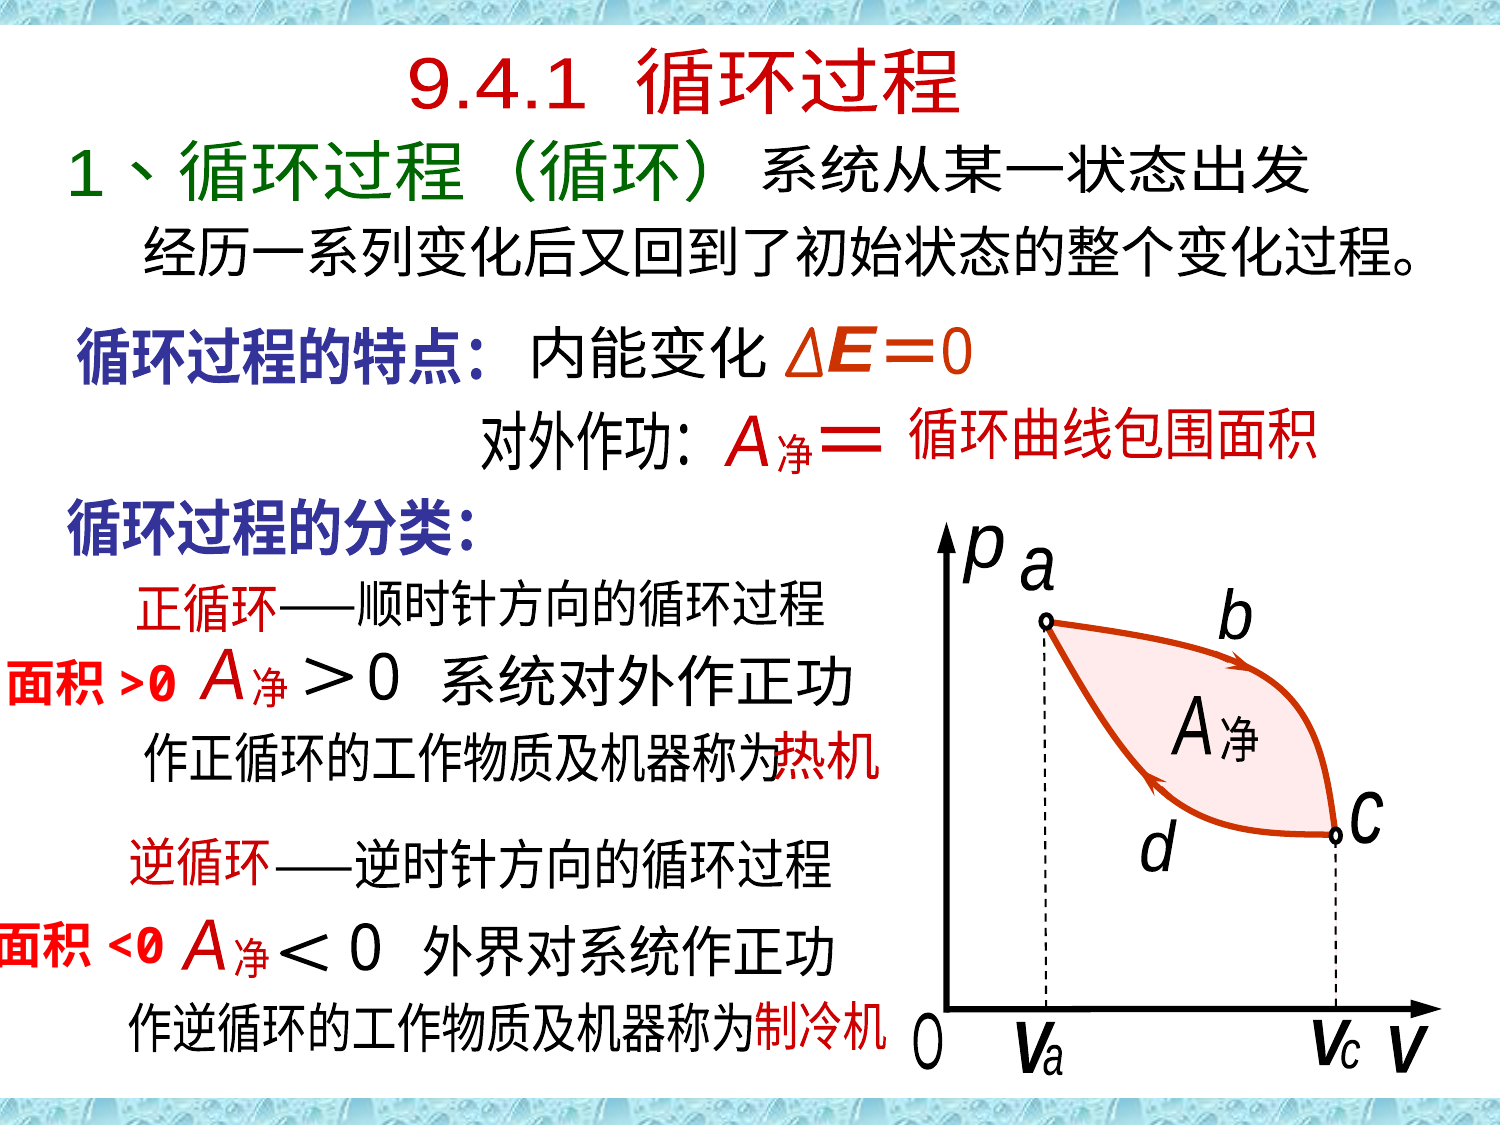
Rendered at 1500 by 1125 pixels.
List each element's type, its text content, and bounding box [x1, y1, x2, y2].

text_box [0, 1098, 1500, 1125]
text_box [911, 521, 1443, 1076]
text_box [76, 325, 1317, 475]
text_box 面积<0 [0, 906, 123, 981]
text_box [128, 836, 887, 1053]
text_box 面积>0 [0, 644, 61, 720]
text_box [0, 0, 1067, 25]
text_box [70, 138, 1412, 278]
title 循环过程 [1067, 0, 1500, 128]
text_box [66, 497, 880, 783]
